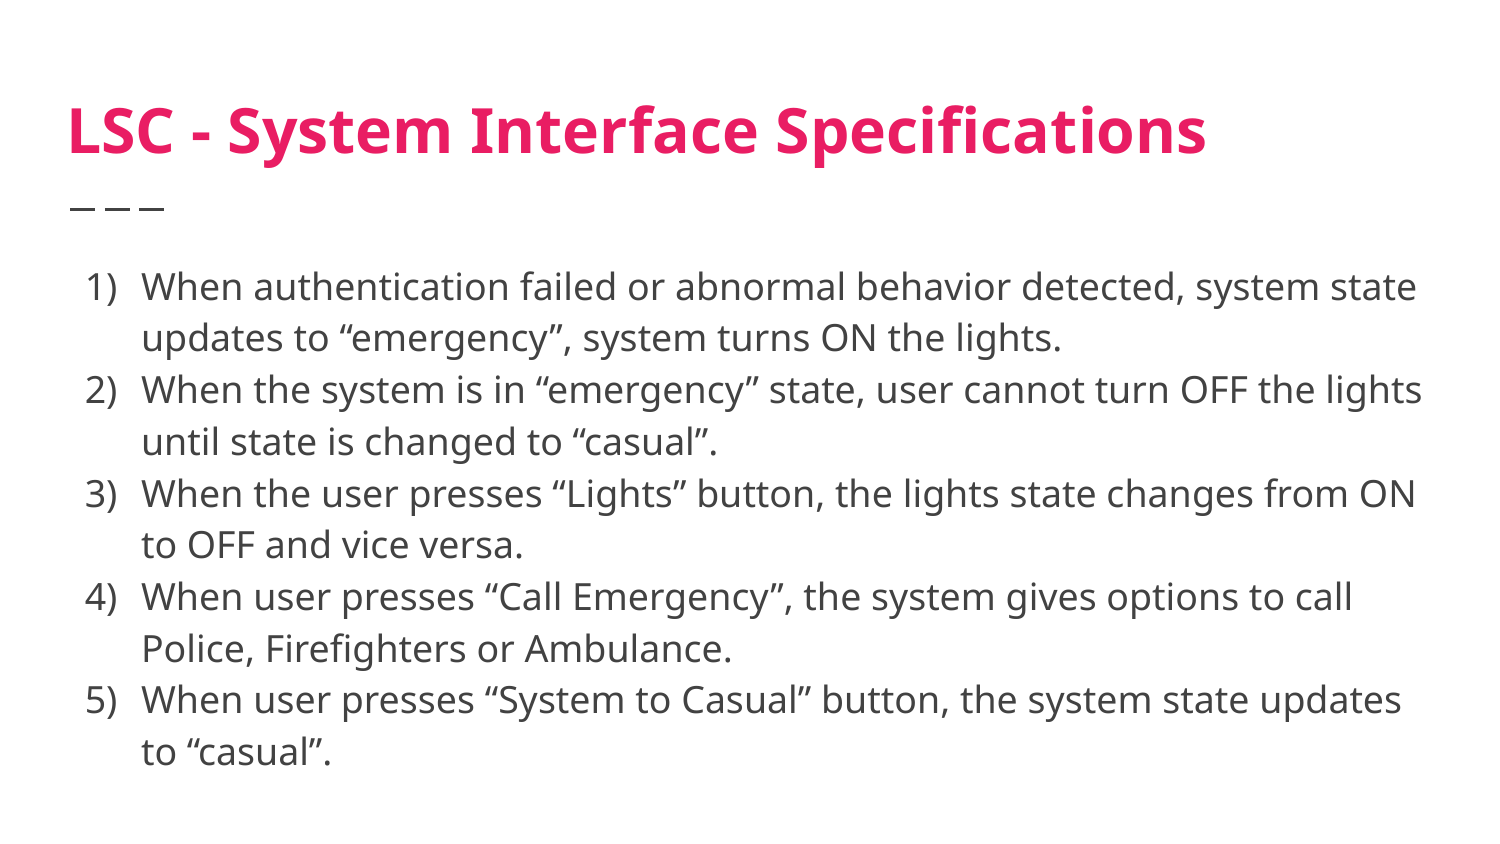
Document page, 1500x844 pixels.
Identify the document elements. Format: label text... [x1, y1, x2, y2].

title LSC - System Interface Specifications [51, 61, 1449, 182]
list When authentication failed or abnormal behavior detected, system state updates to “emergency”, system turns ON the lights. When the system is in “emergency” state, user cannot turn OFF the lights until state is changed to “casual”. When the user presses “Lights” button, the lights state changes from ON to OFF and vice versa. When user presses “Call Emergency”, the system gives options to call Police, Firefighters or Ambulance. When user presses “System to Casual” button, the system state updates to “casual”. [51, 240, 1449, 809]
